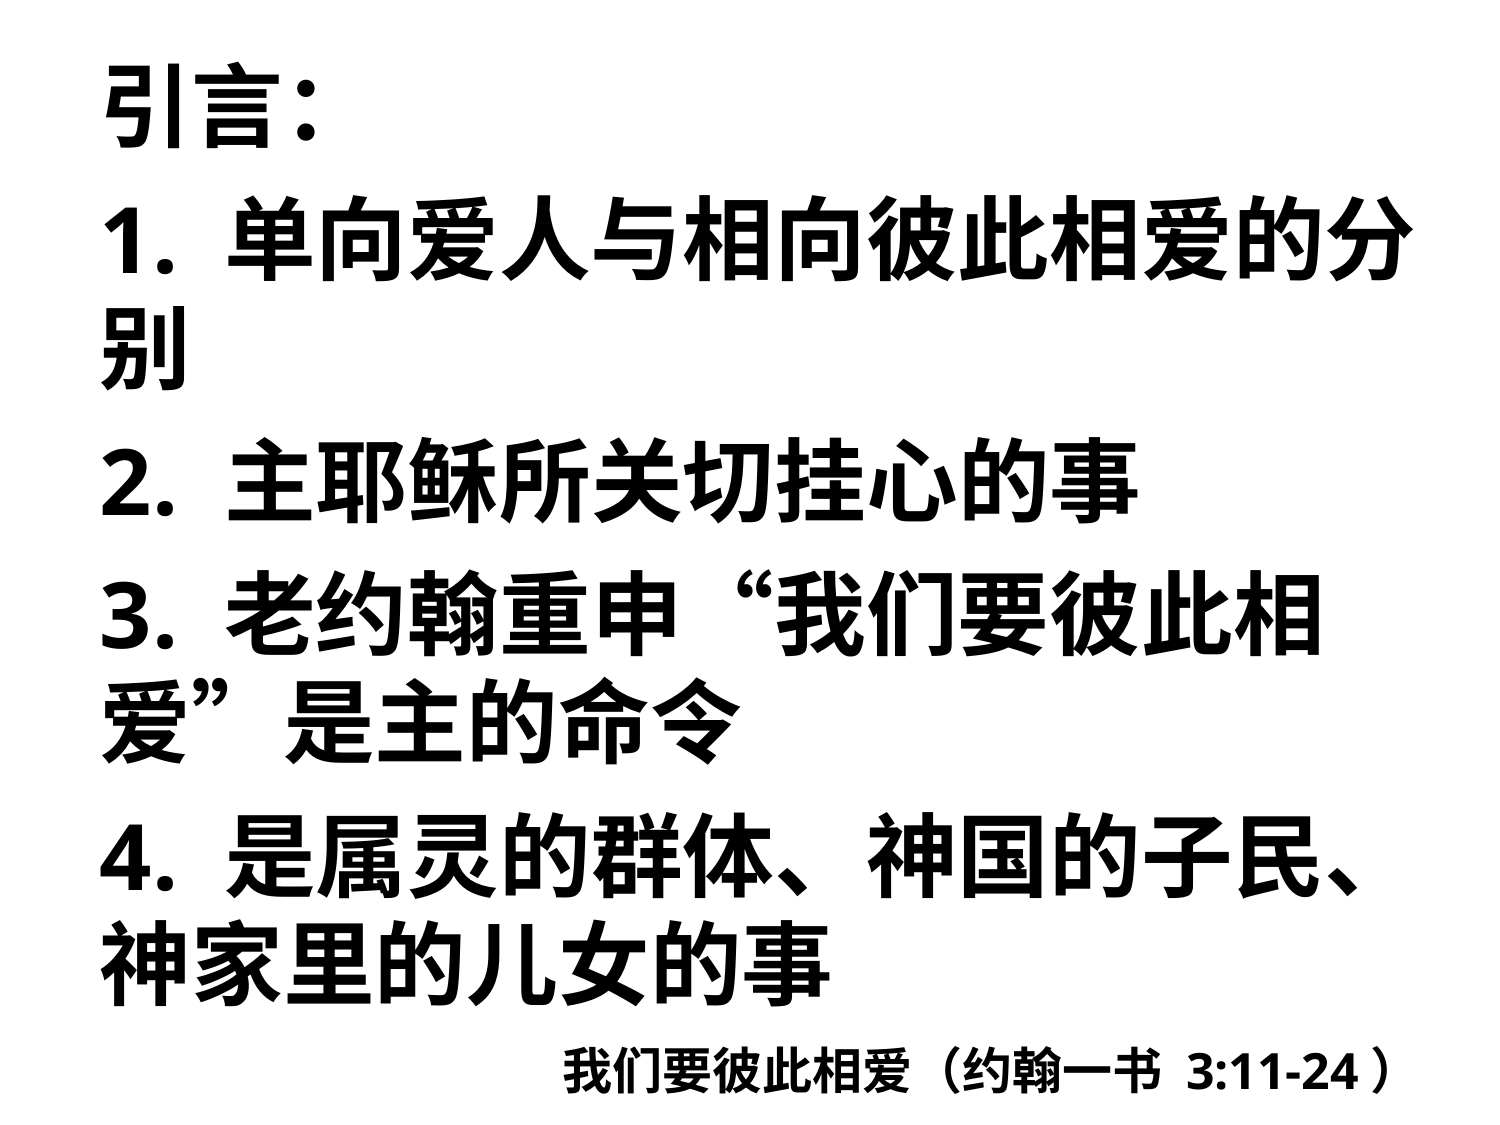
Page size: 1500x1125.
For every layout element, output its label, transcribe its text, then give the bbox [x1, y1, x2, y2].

text_box 引言： 1. 单向爱人与相向彼此相爱的分别 2. 主耶稣所关切挂心的事 3. 老约翰重申“我们要彼此相爱”是主的命令 4. 是属灵的群体、神国的子民、神家里的儿女的事 [84, 43, 1438, 1025]
text_box 我们要彼此相爱（约翰一书 3:11-24） [82, 1033, 1436, 1107]
